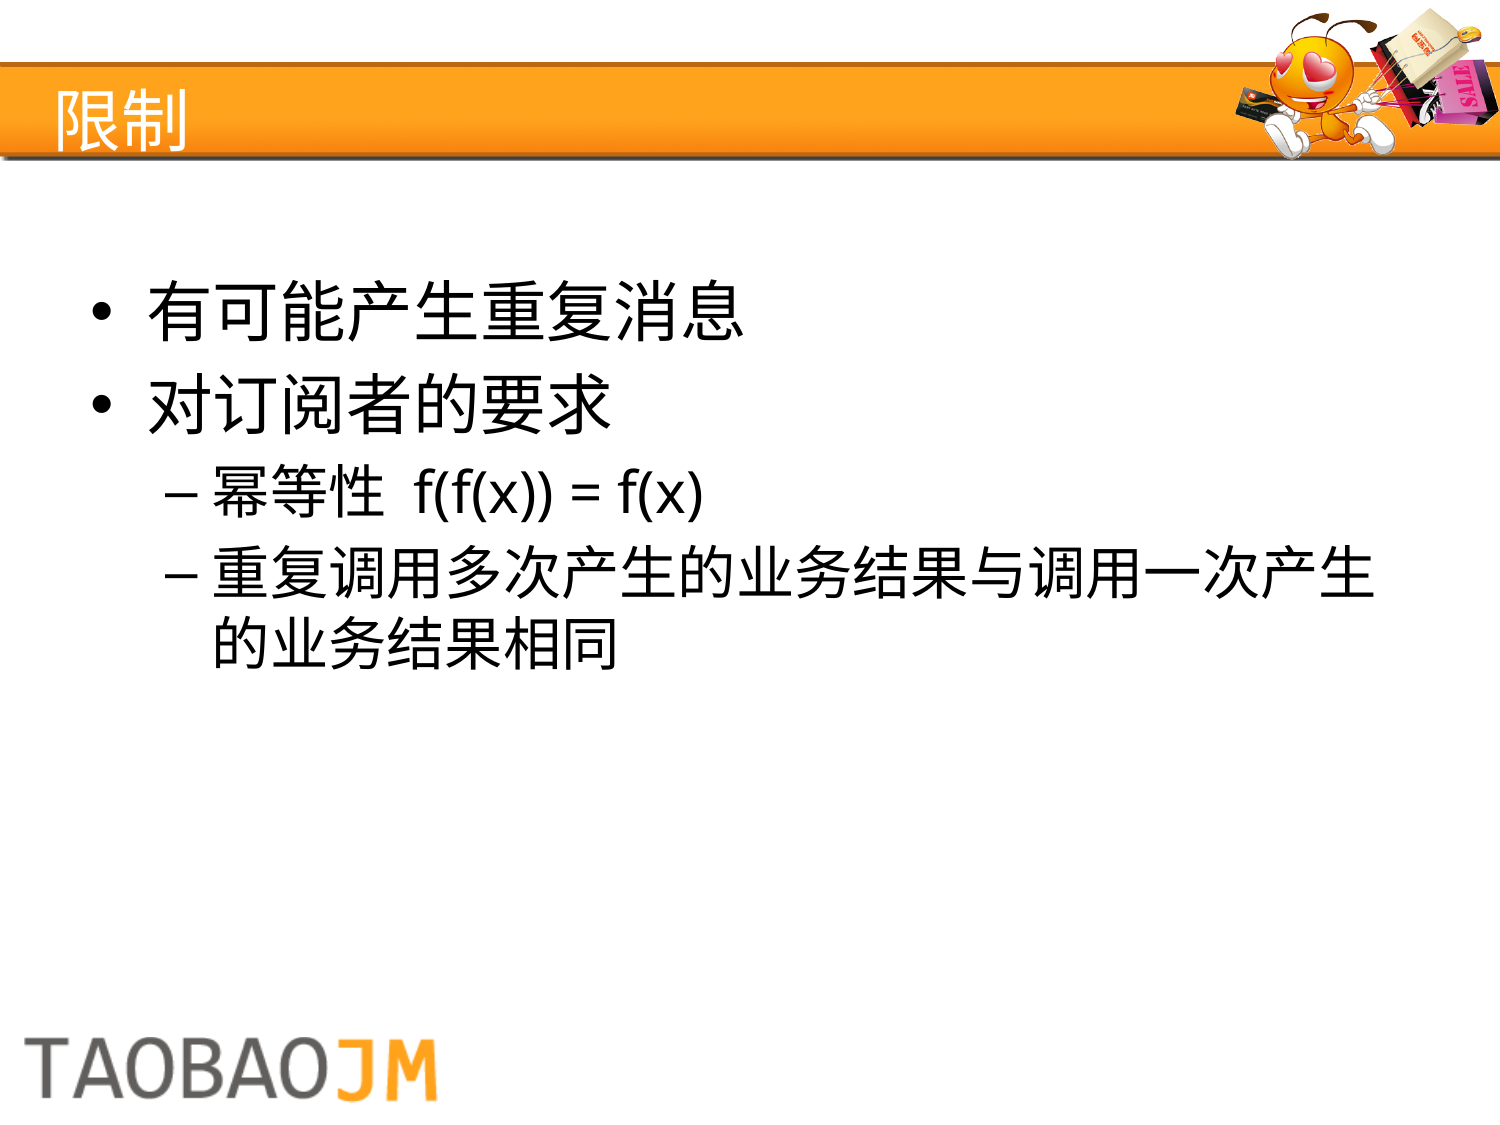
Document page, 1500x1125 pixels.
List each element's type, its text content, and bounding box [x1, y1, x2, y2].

picture [0, 0, 1500, 213]
picture [24, 1037, 438, 1103]
list 有可能产生重复消息 对订阅者的要求 幂等性 f(f(x)) = f(x) 重复调用多次产生的业务结果与调用一次产生的业务结果相同 [75, 262, 1425, 1005]
title 限制 [37, 87, 1263, 150]
